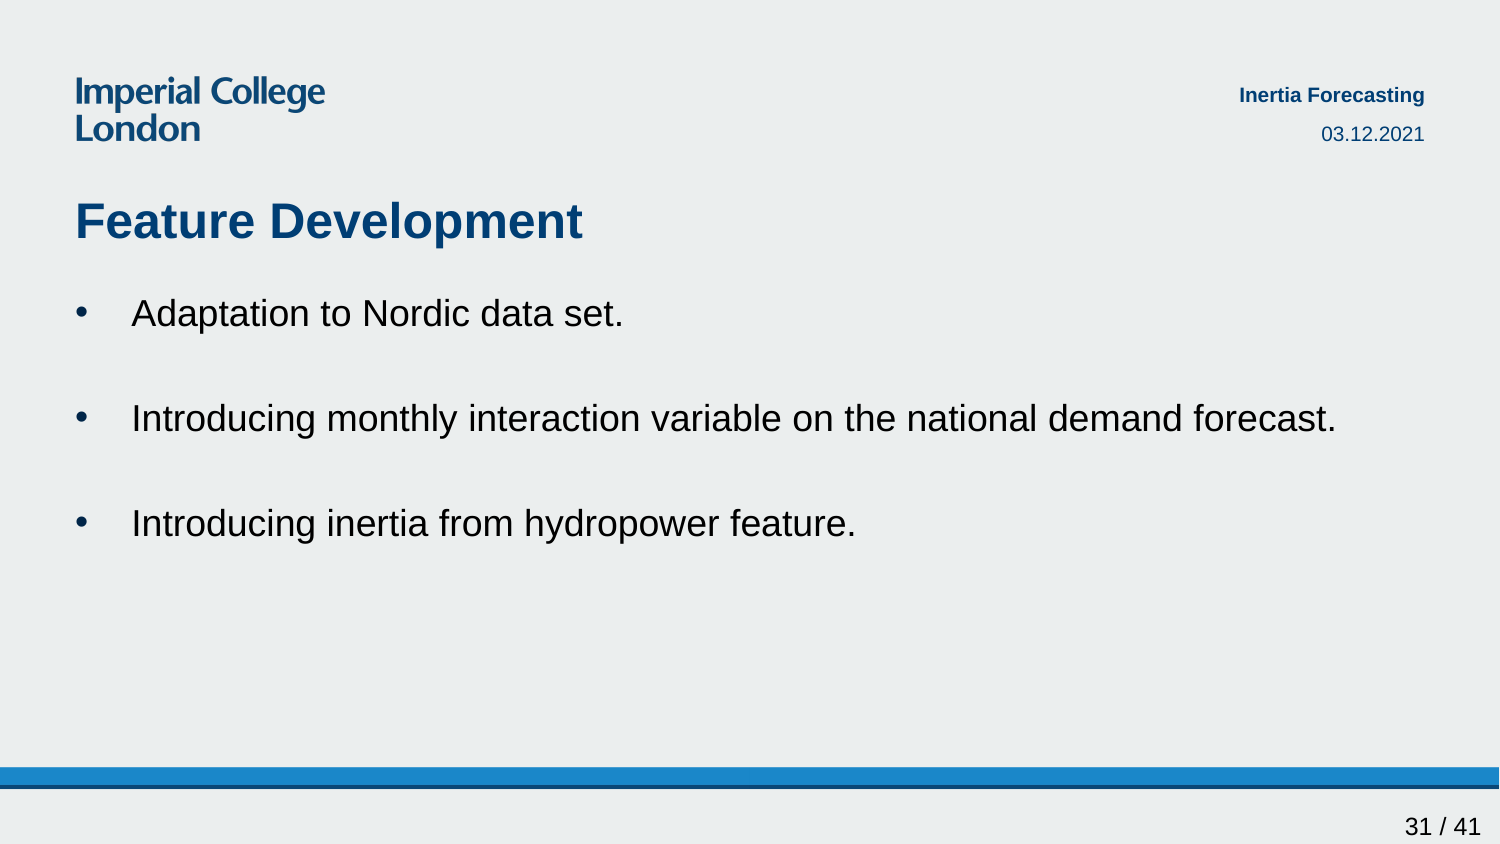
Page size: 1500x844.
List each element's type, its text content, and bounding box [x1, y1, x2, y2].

list Inertia Forecasting [1075, 81, 1425, 120]
list 03.12.2021 [1187, 121, 1425, 153]
picture [0, 0, 1499, 844]
list Adaptation to Nordic data set. Introducing monthly interaction variable on the national demand forecast. Introducing inertia from hydropower feature. [75, 288, 1425, 718]
title Feature Development [75, 183, 1425, 246]
